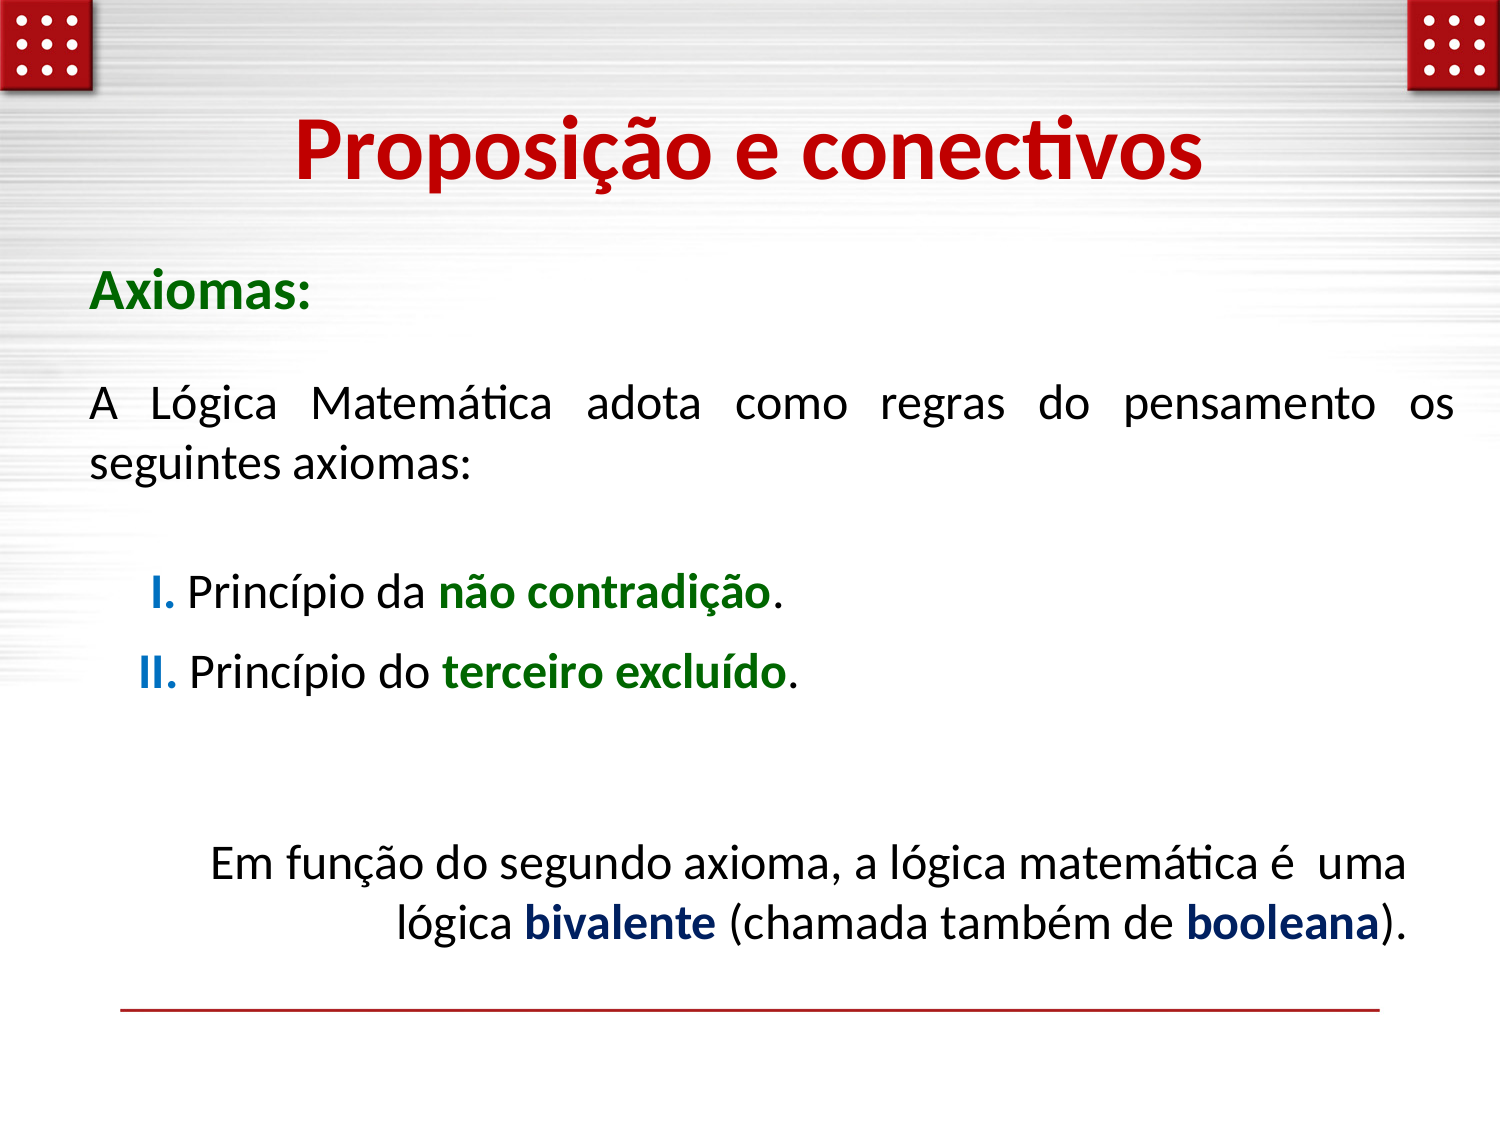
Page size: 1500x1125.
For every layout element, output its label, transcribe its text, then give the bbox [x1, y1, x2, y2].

picture [0, 0, 1500, 1125]
text_box Em função do segundo axioma, a lógica matemática é uma lógica bivalente (chamada também de booleana). [153, 822, 1424, 908]
title Proposição e conectivos [75, 80, 1425, 233]
text_box A Lógica Matemática adota como regras do pensamento os seguintes axiomas: [75, 361, 1471, 448]
text_box I. Princípio da não contradição. [135, 550, 1405, 636]
text_box II. Princípio do terceiro excluído. [123, 630, 1394, 716]
text_box Axiomas: [75, 243, 1471, 335]
